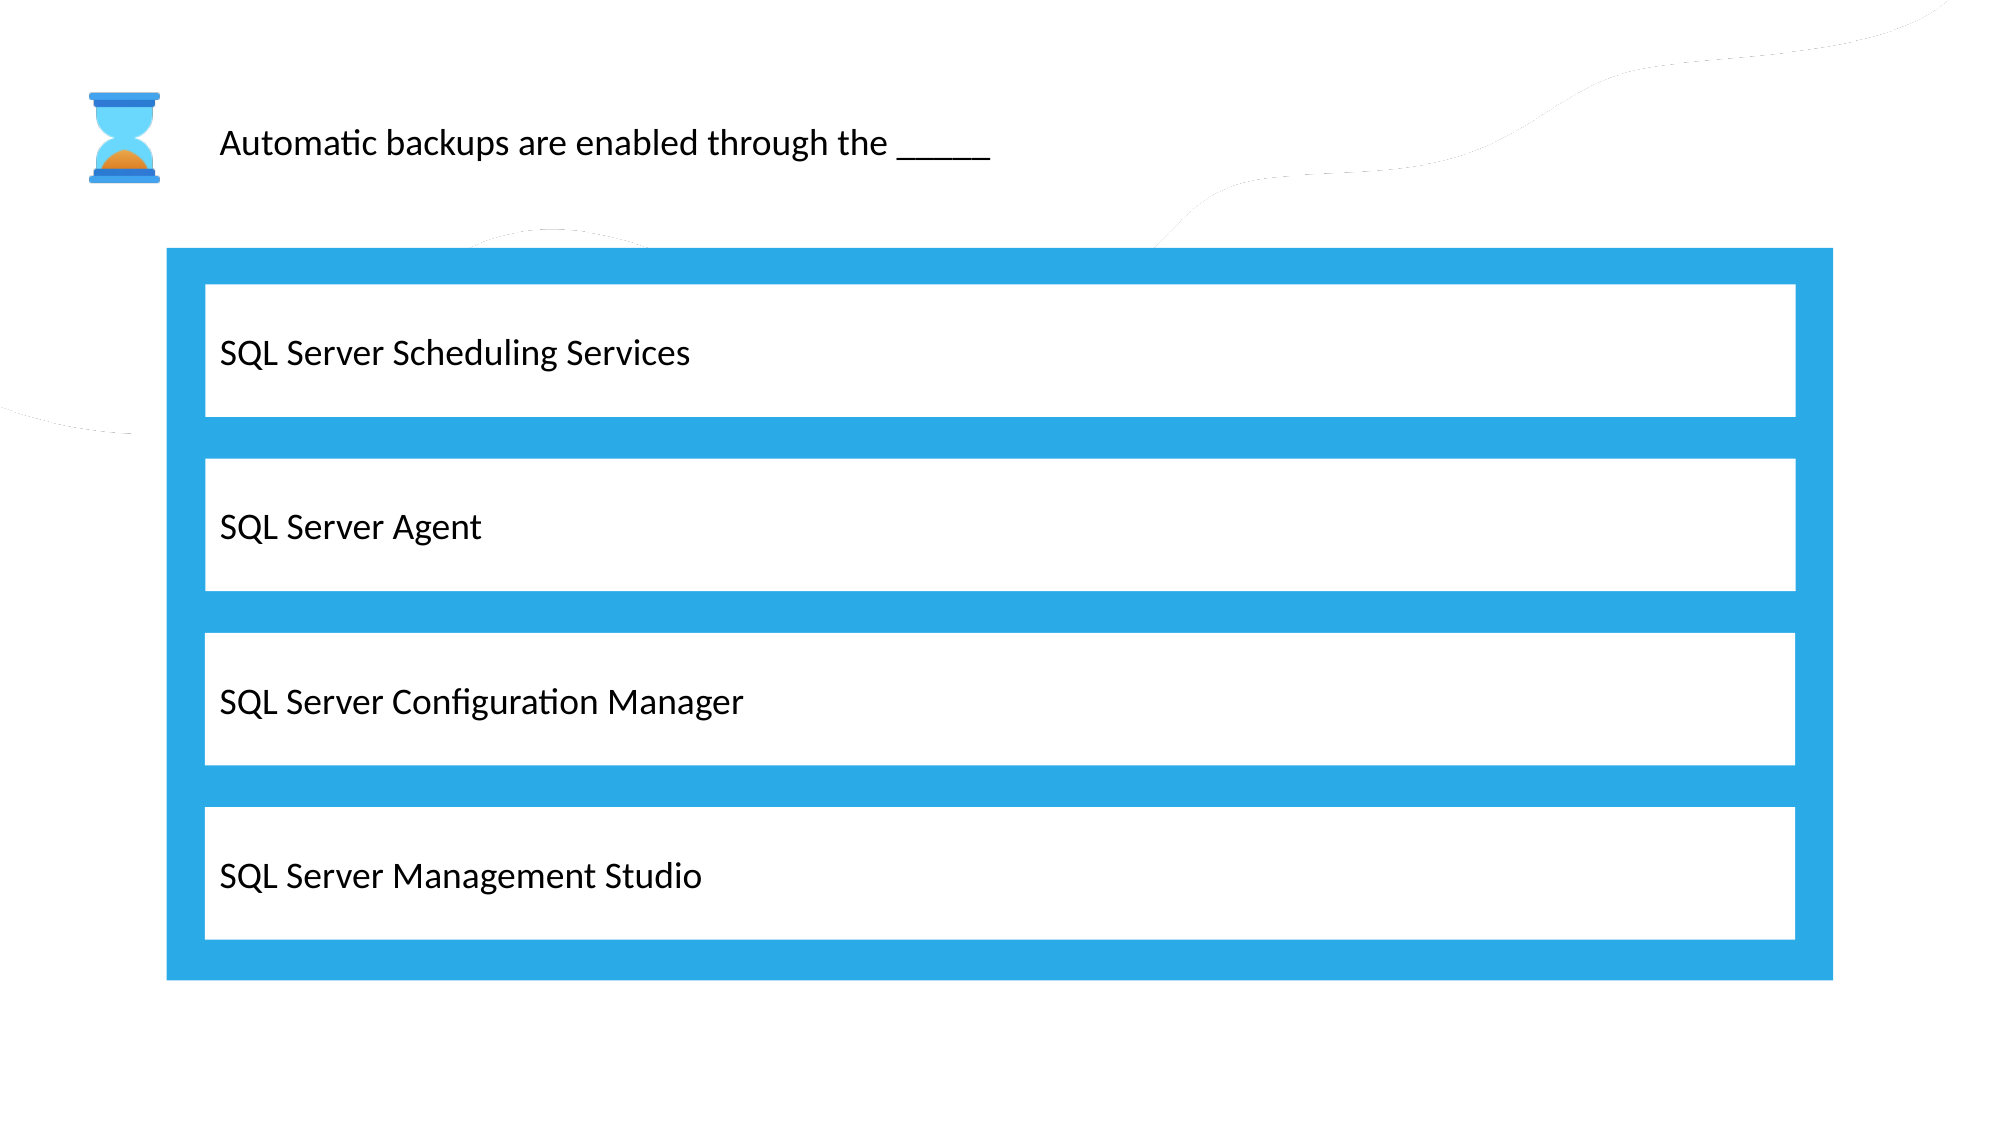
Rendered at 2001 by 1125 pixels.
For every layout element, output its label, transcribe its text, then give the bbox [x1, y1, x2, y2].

text_box SQL Server Agent [204, 459, 1797, 592]
text_box SQL Server Configuration Manager [204, 632, 1796, 766]
text_box [166, 459, 1834, 981]
picture [0, 0, 1966, 459]
text_box SQL Server Management Studio [204, 806, 1796, 941]
